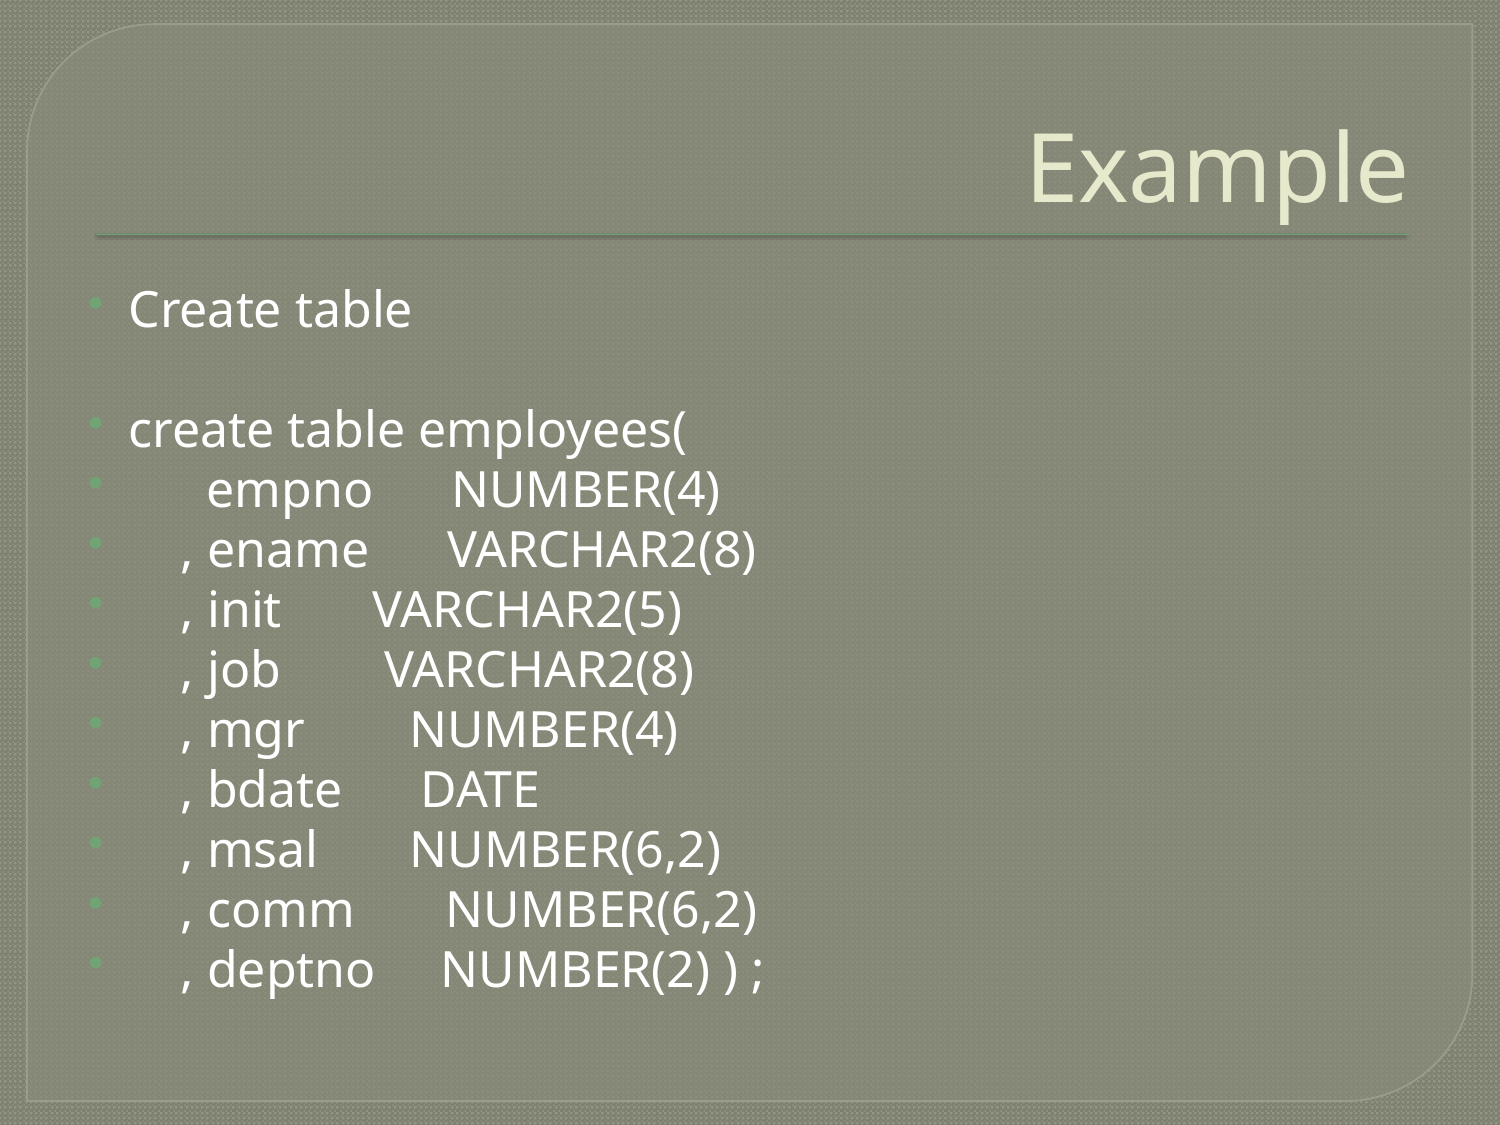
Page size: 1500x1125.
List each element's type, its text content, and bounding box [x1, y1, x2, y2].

list Create table create table employees( empno NUMBER(4) , ename VARCHAR2(8) , init VARCHAR2(5) , job VARCHAR2(8) , mgr NUMBER(4) , bdate DATE , msal NUMBER(6,2) , comm NUMBER(6,2) , deptno NUMBER(2) ) ; [75, 270, 1425, 1013]
title Example [75, 41, 1425, 230]
